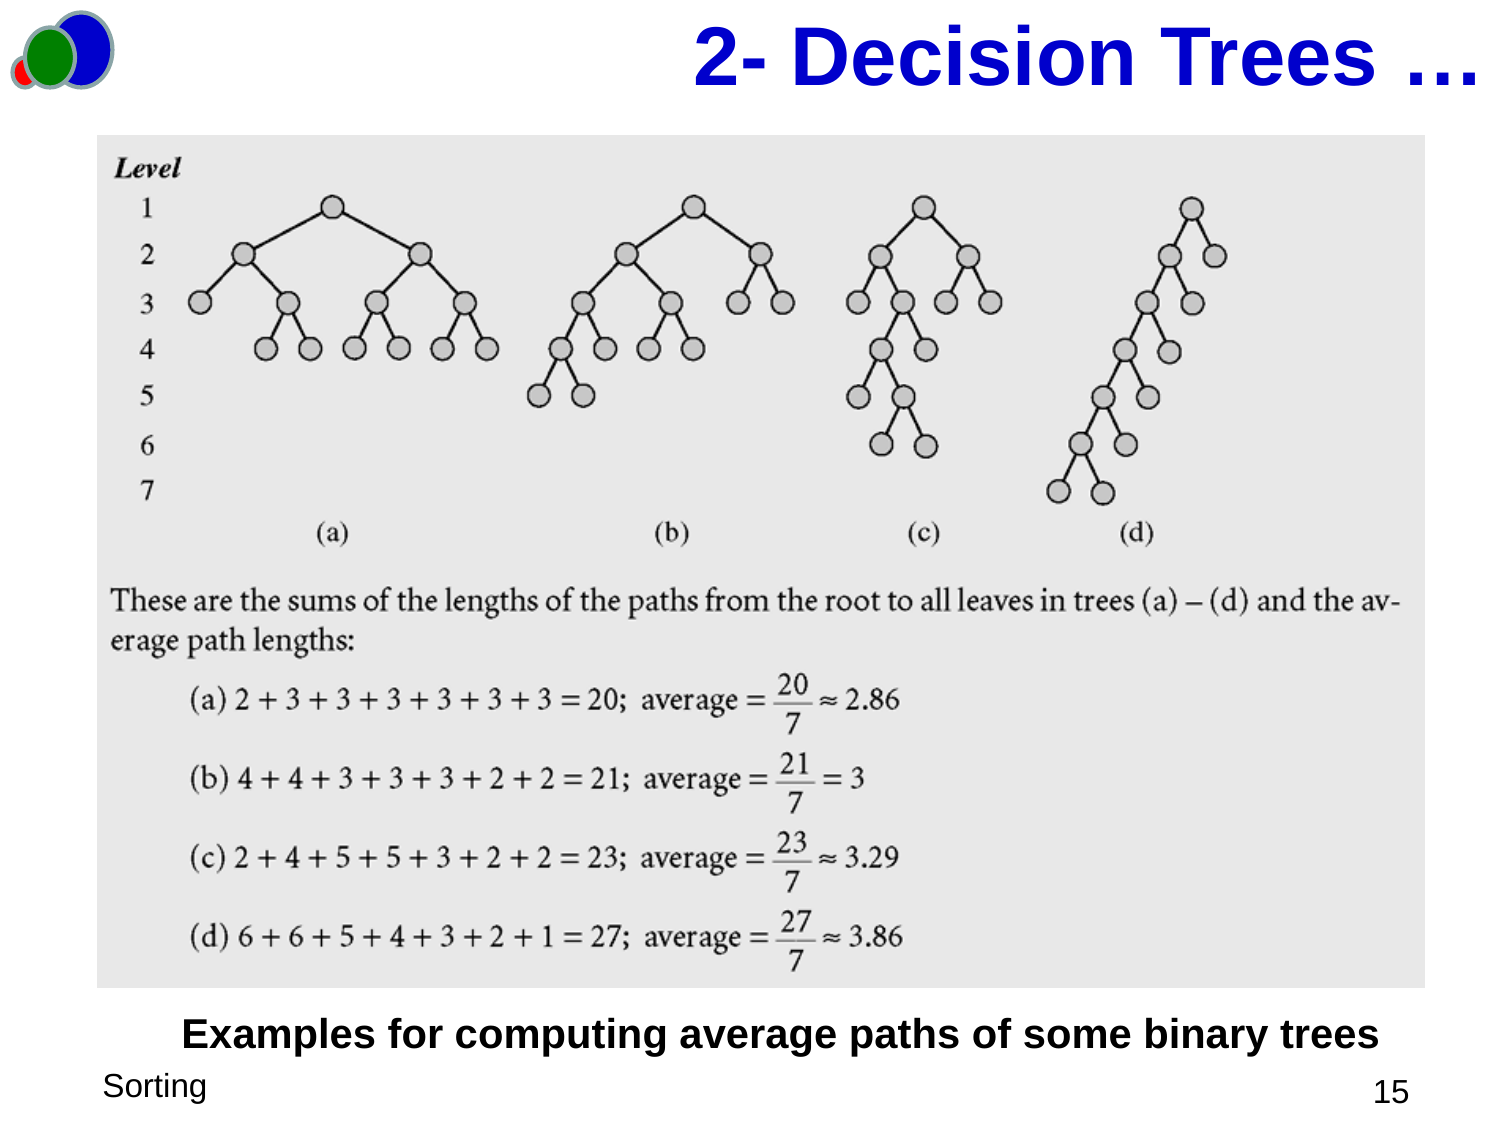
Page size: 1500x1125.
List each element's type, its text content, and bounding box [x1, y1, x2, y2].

text_box Examples for computing average paths of some binary trees [166, 999, 1396, 1065]
title 2- Decision Trees … [149, 0, 1500, 106]
slide_number 15 [1312, 1062, 1426, 1113]
picture [97, 135, 1426, 988]
